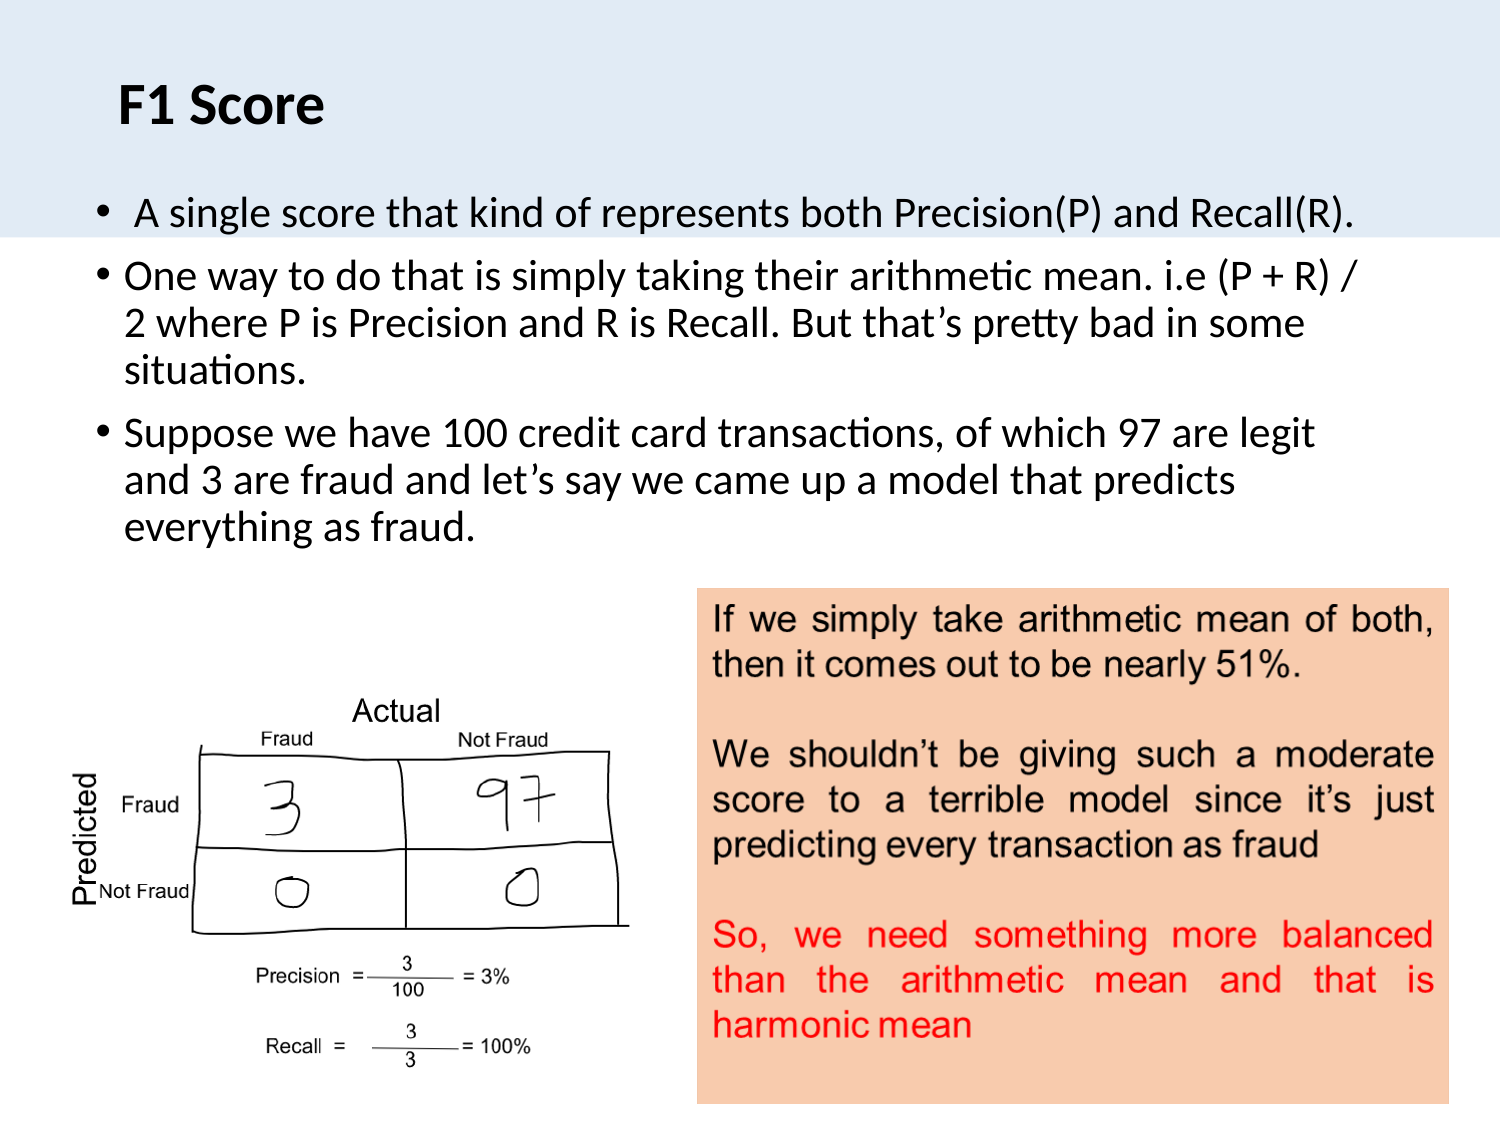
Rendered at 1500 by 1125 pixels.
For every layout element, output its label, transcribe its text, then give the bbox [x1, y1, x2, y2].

picture [57, 682, 630, 1078]
title F1 Score [103, 0, 1397, 218]
picture [688, 582, 1457, 1104]
list A single score that kind of represents both Precision(P) and Recall(R). One way to do that is simply taking their arithmetic mean. i.e (P + R) / 2 where P is Precision and R is Recall. But that’s pretty bad in some situations. Suppose we have 100 credit card transactions, of which 97 are legit and 3 are fraud and let’s say we came up a model that predicts everything as fraud. [80, 181, 1375, 896]
